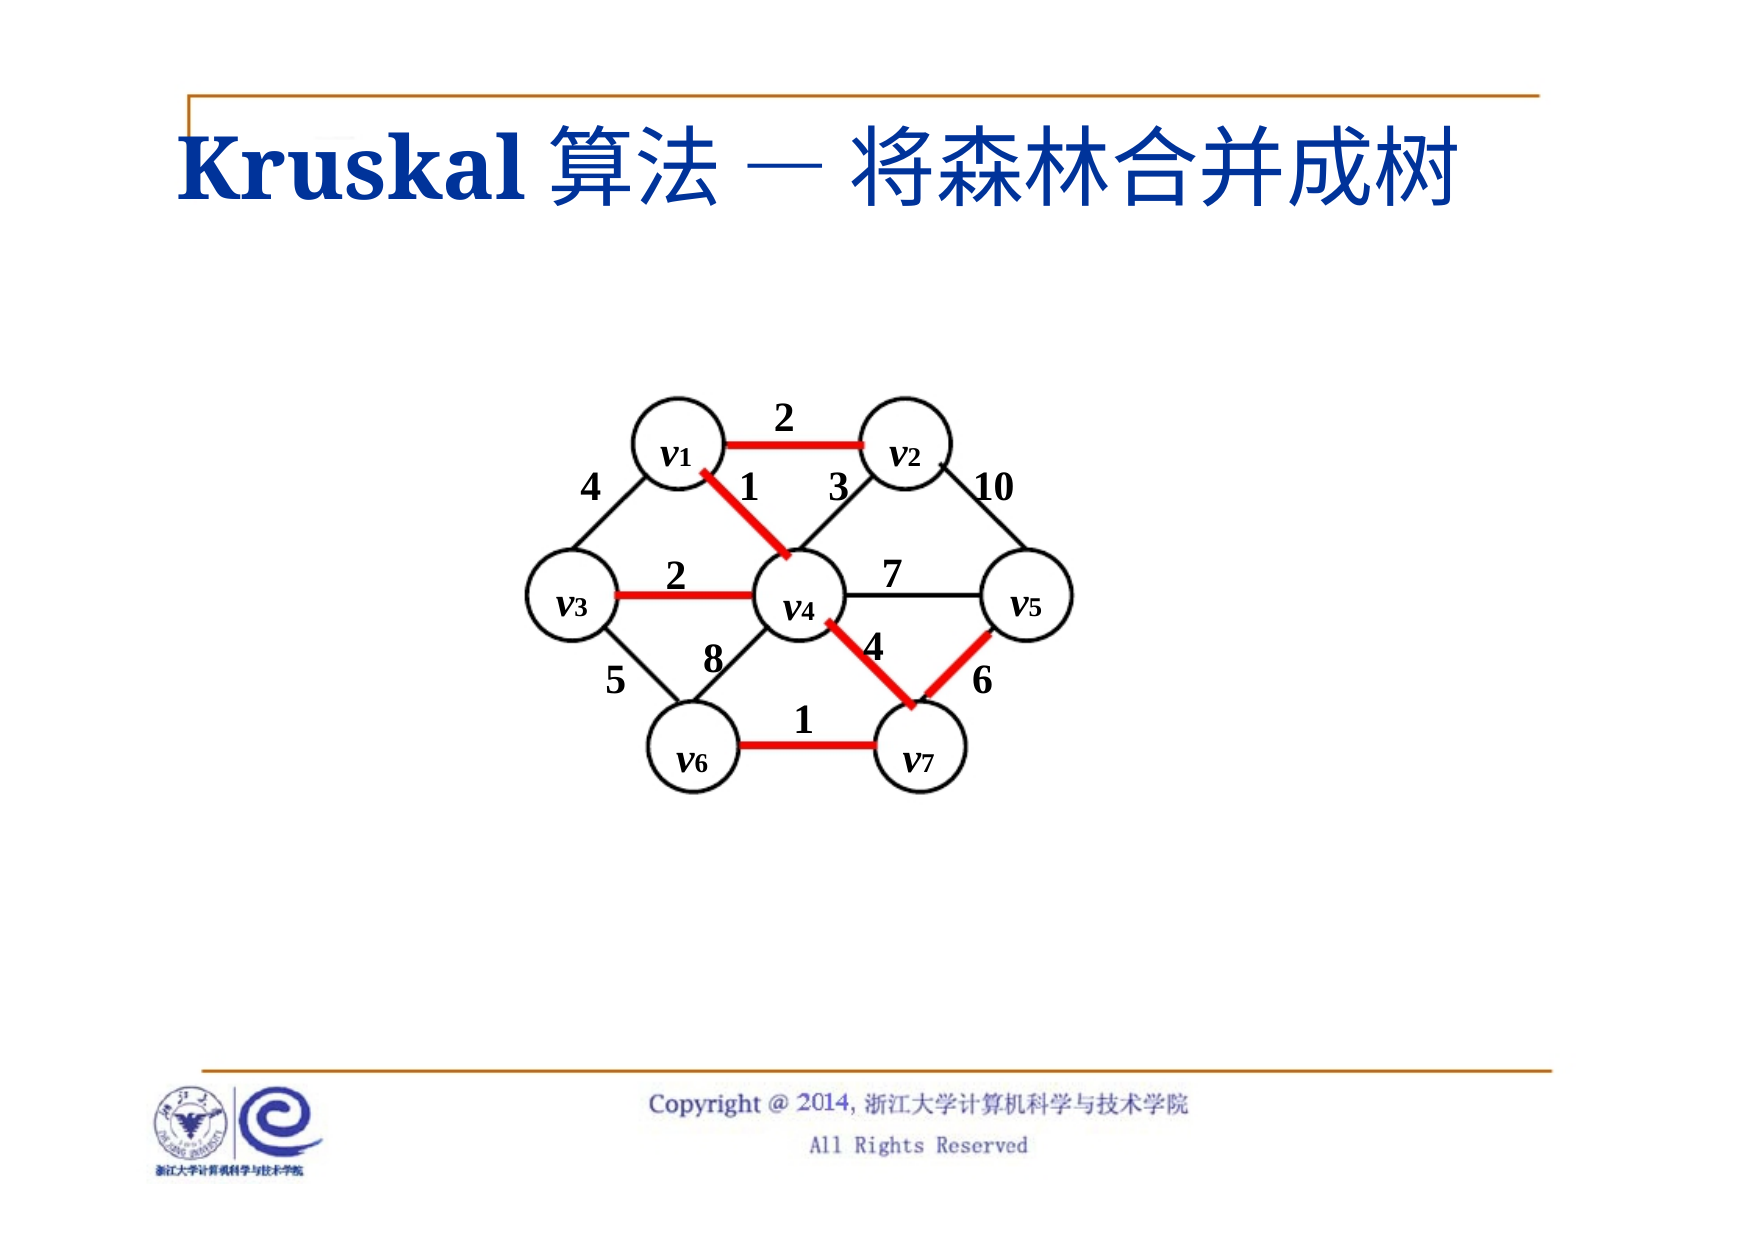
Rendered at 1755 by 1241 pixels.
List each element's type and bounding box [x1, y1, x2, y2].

picture [124, 53, 1630, 1184]
